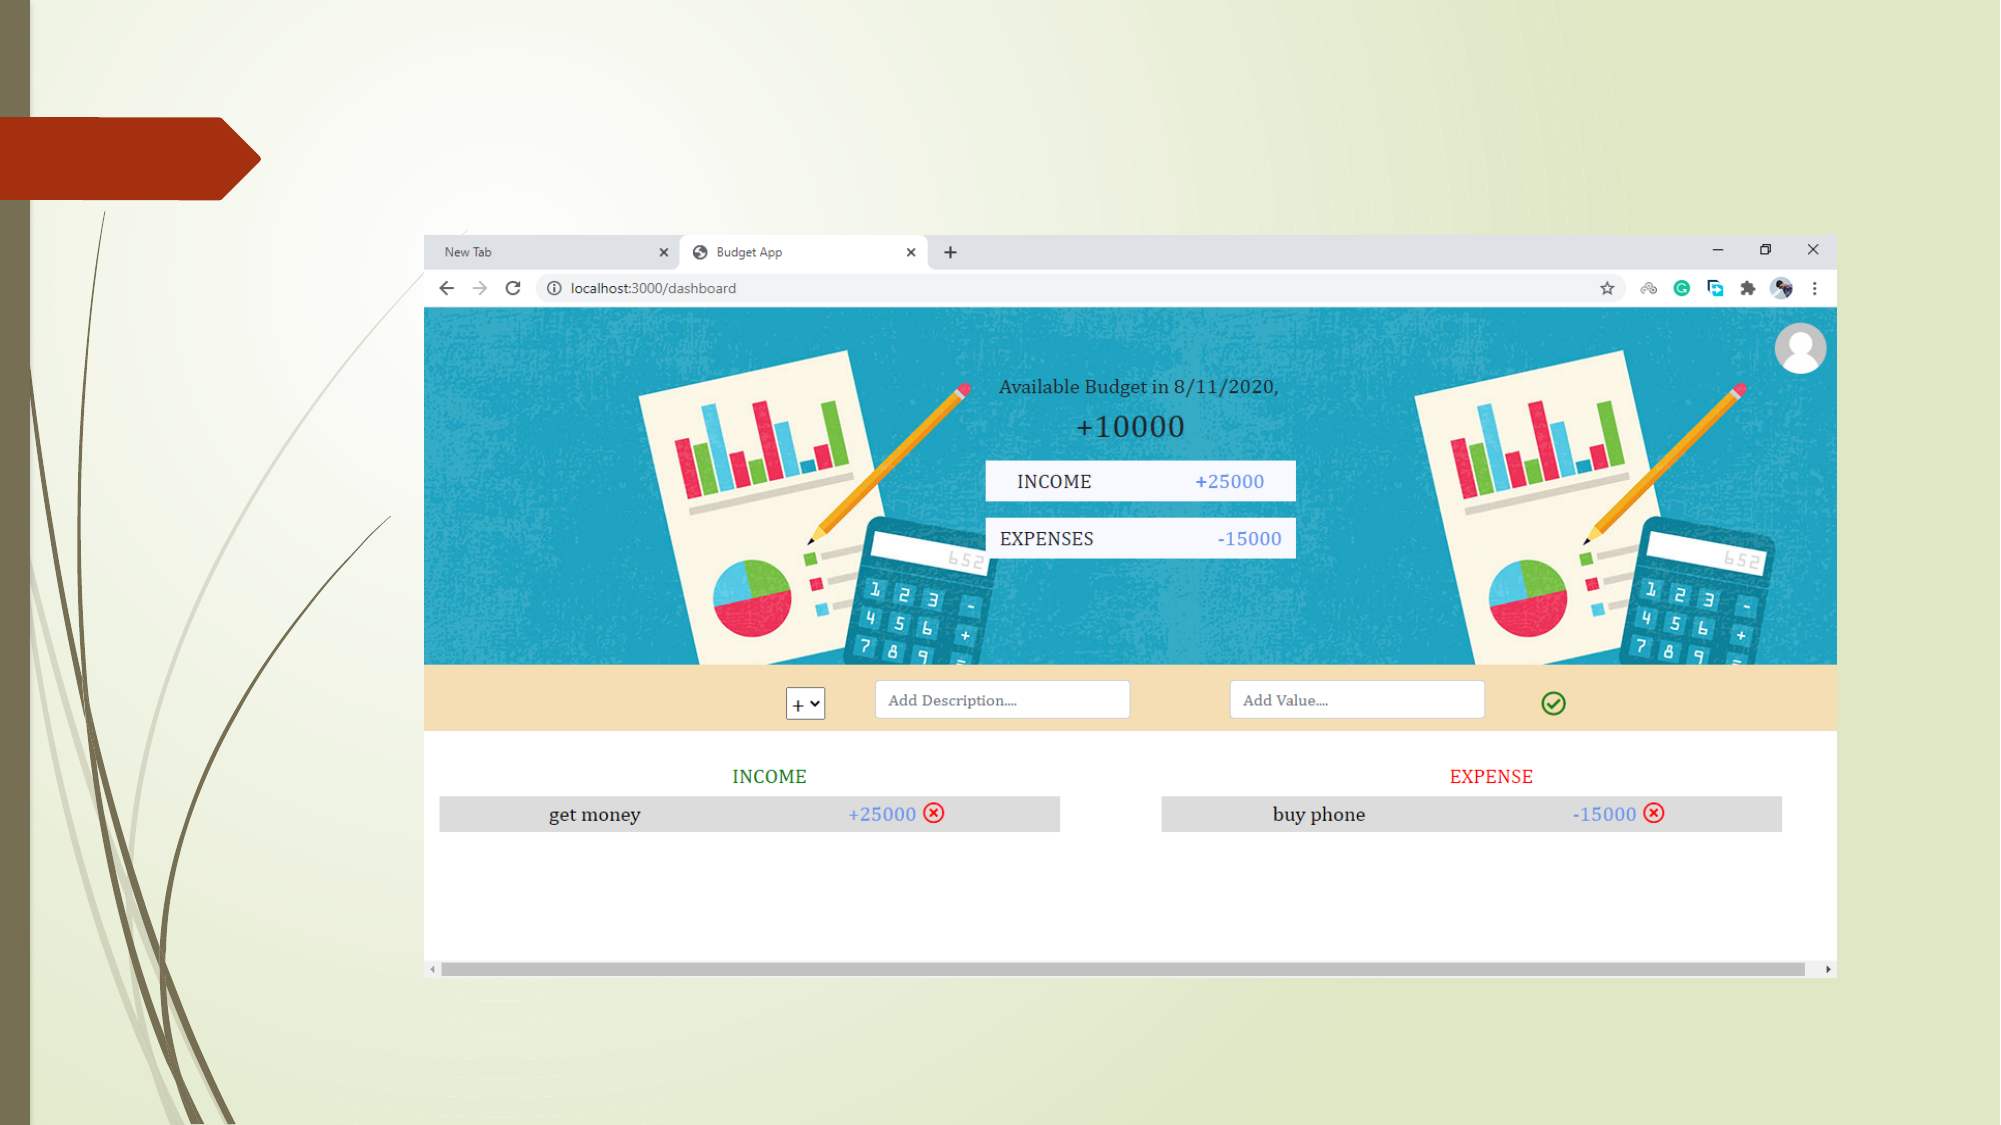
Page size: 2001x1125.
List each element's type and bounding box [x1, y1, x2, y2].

list [424, 235, 1837, 978]
